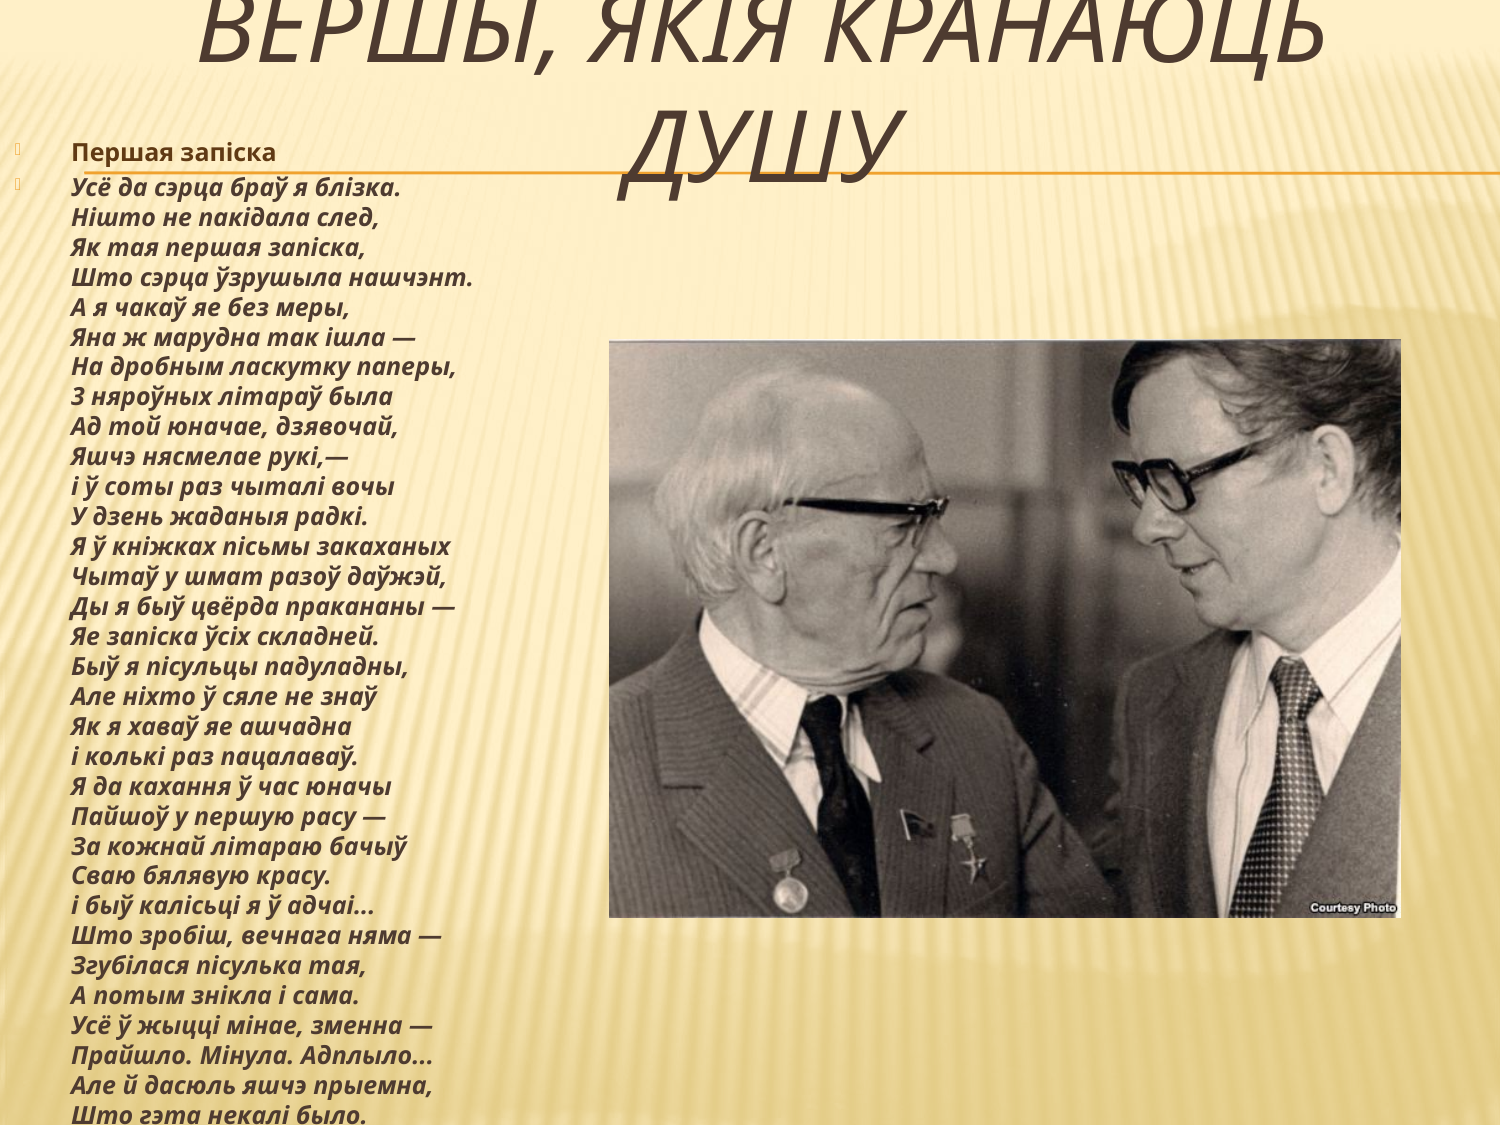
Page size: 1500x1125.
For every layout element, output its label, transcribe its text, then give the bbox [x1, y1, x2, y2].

picture [609, 339, 1401, 918]
title Вершы, якiя кранаюць душу [50, 0, 1475, 128]
list Першая запіска Усё да сэрца браў я блізка. Нішто не пакідала след, Як тая першая запіска, Што сэрца ўзрушыла нашчэнт. А я чакаў яе без меры, Яна ж марудна так ішла — На дробным ласкутку паперы, 3 няроўных літараў была Ад той юначае, дзявочай, Яшчэ нясмелае рукі,— і ў соты раз чыталі вочы У дзень жаданыя радкі. Я ў кніжках пісьмы закаханых Чытаў у шмат разоў даўжэй, Ды я быў цвёрда пракананы — Яе запіска ўсіх складней. Быў я пісульцы падуладны, Але ніхто ў сяле не знаў Як я хаваў яе ашчадна і колькі раз пацалаваў. Я да кахання ў час юначы Пайшоў у першую расу — За кожнай літараю бачыў Сваю бялявую красу. і быў калісьці я ў адчаі... Што зробіш, вечнага няма — Згубілася пісулька тая, А потым знікла і сама. Усё ў жыцці мінае, зменна — Прайшло. Мінула. Адплыло... Але й дасюль яшчэ прыемна, Што гэта некалі было. [0, 128, 1475, 1125]
